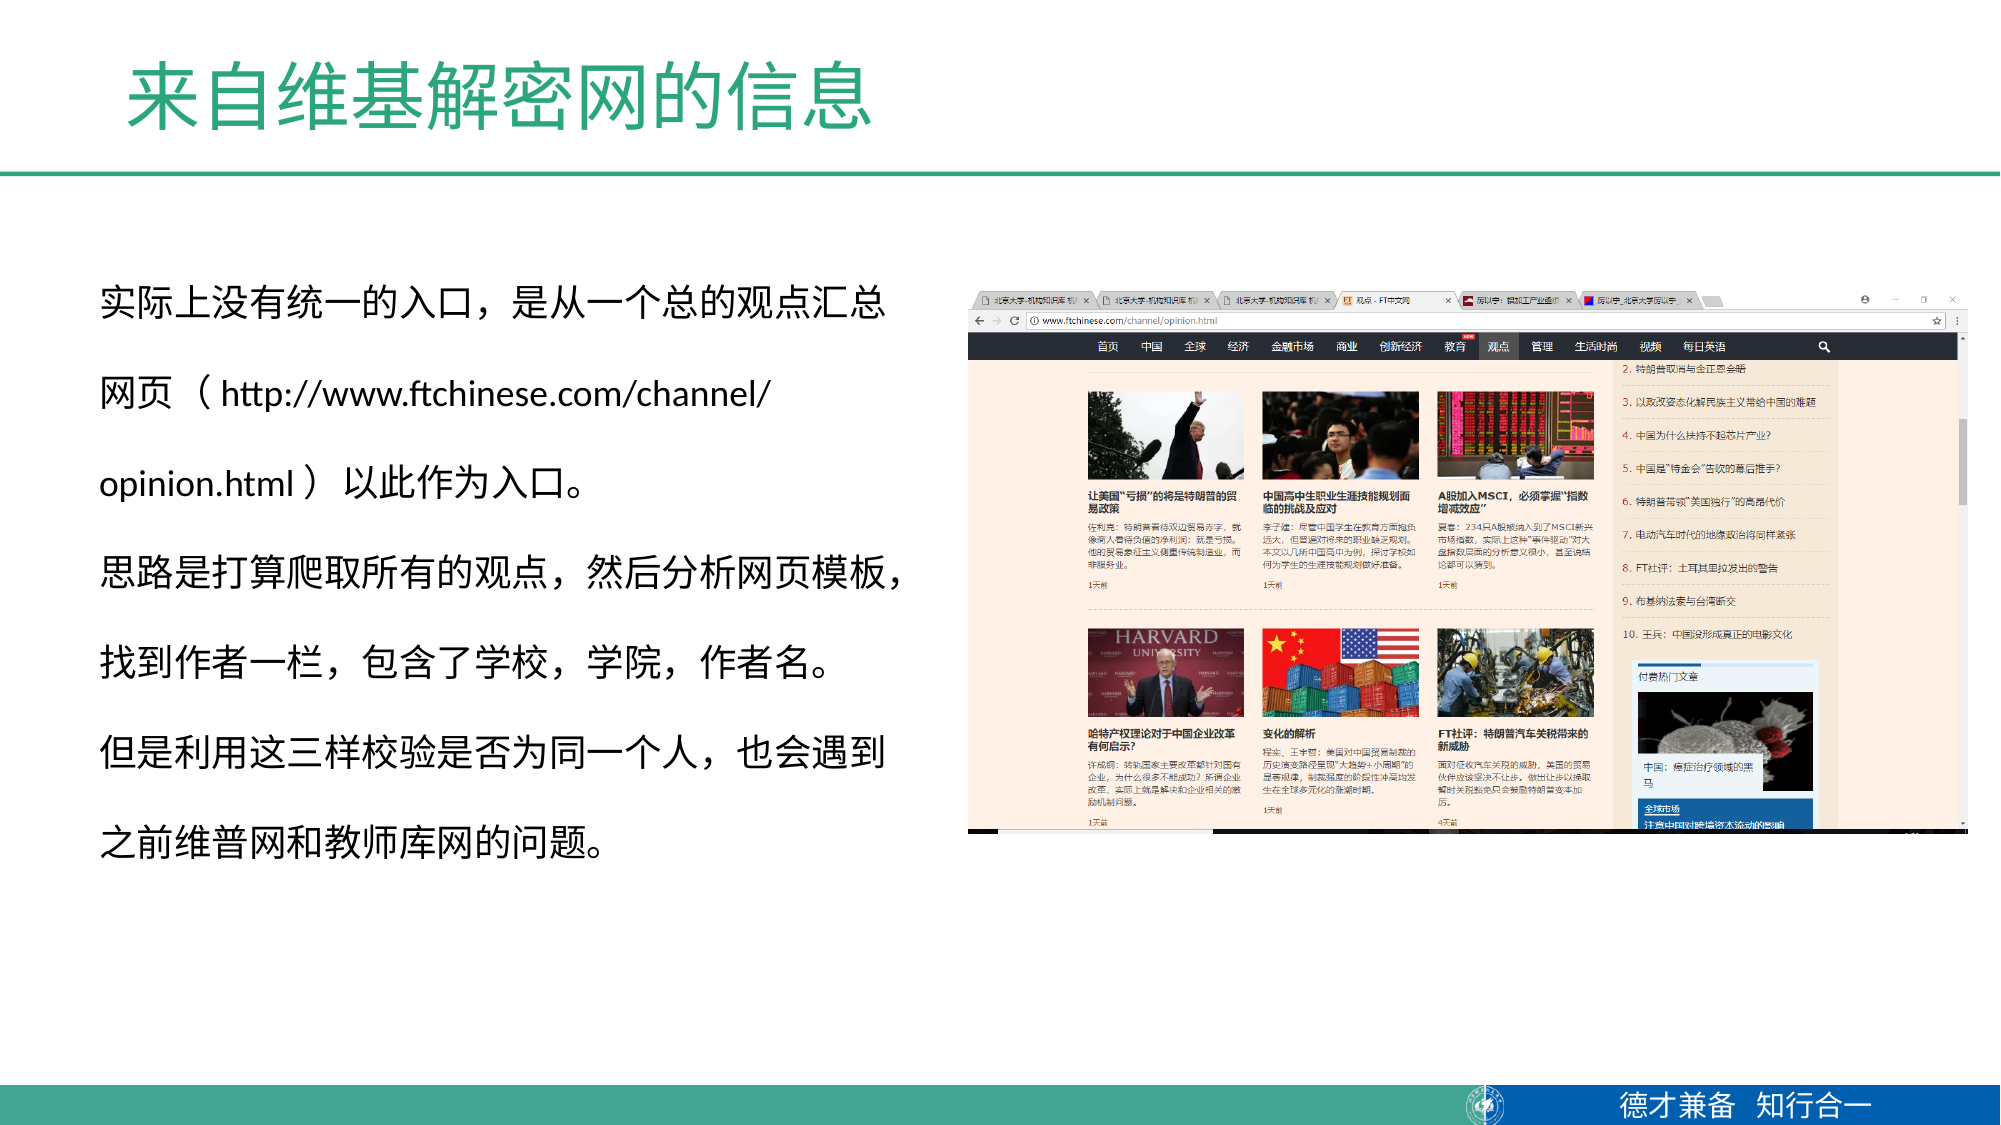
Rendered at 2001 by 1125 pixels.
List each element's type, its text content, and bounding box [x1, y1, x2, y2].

text_box 来自维基解密网的信息 [110, 42, 1002, 148]
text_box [0, 1079, 2000, 1125]
text_box 实际上没有统一的入口，是从一个总的观点汇总网页（http://www.ftchinese.com/channel/opinion.html）以此作为入口。 思路是打算爬取所有的观点，然后分析网页模板，找到作者一栏，包含了学校，学院，作者名。 但是利用这三样校验是否为同一个人，也会遇到之前维普网和教师库网的问题。 [84, 226, 928, 872]
text_box [0, 171, 2000, 177]
picture [967, 291, 1968, 834]
